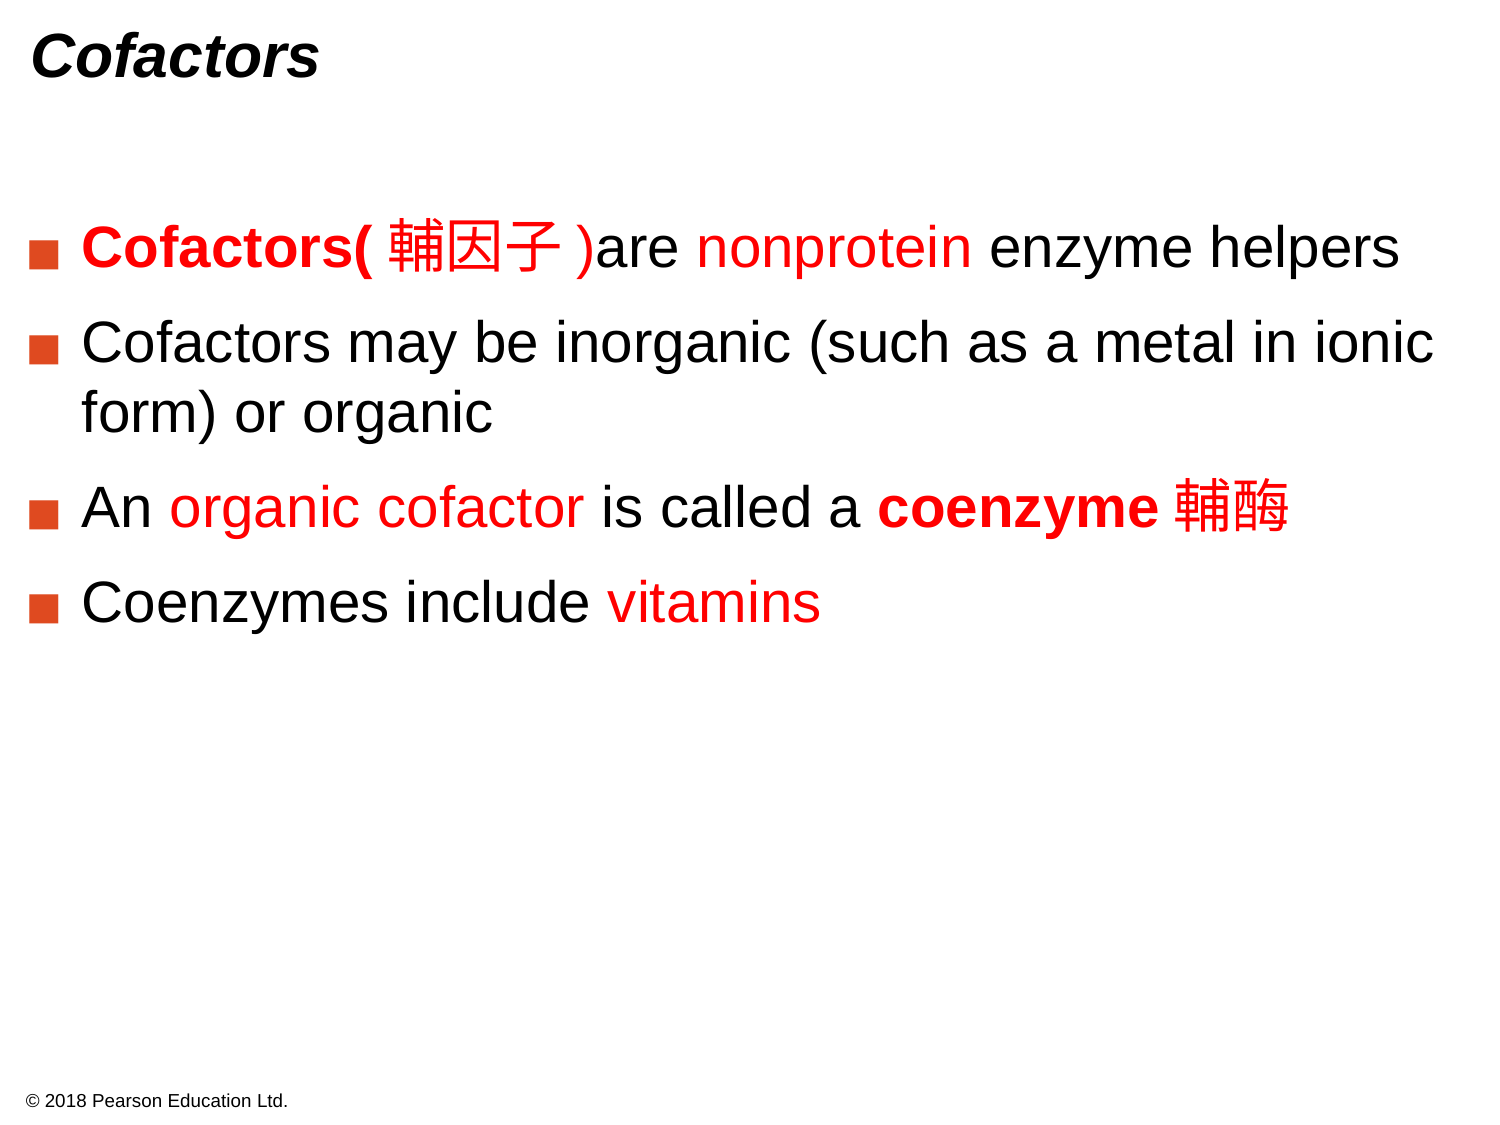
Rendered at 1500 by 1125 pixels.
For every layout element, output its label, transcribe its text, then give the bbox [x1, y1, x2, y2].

title Cofactors [0, 0, 1500, 106]
list Cofactors(輔因子)are nonprotein enzyme helpers Cofactors may be inorganic (such as a metal in ionic form) or organic An organic cofactor is called a coenzyme輔酶 Coenzymes include vitamins [24, 208, 1475, 1065]
footer © 2018 Pearson Education Ltd. [10, 1080, 518, 1119]
